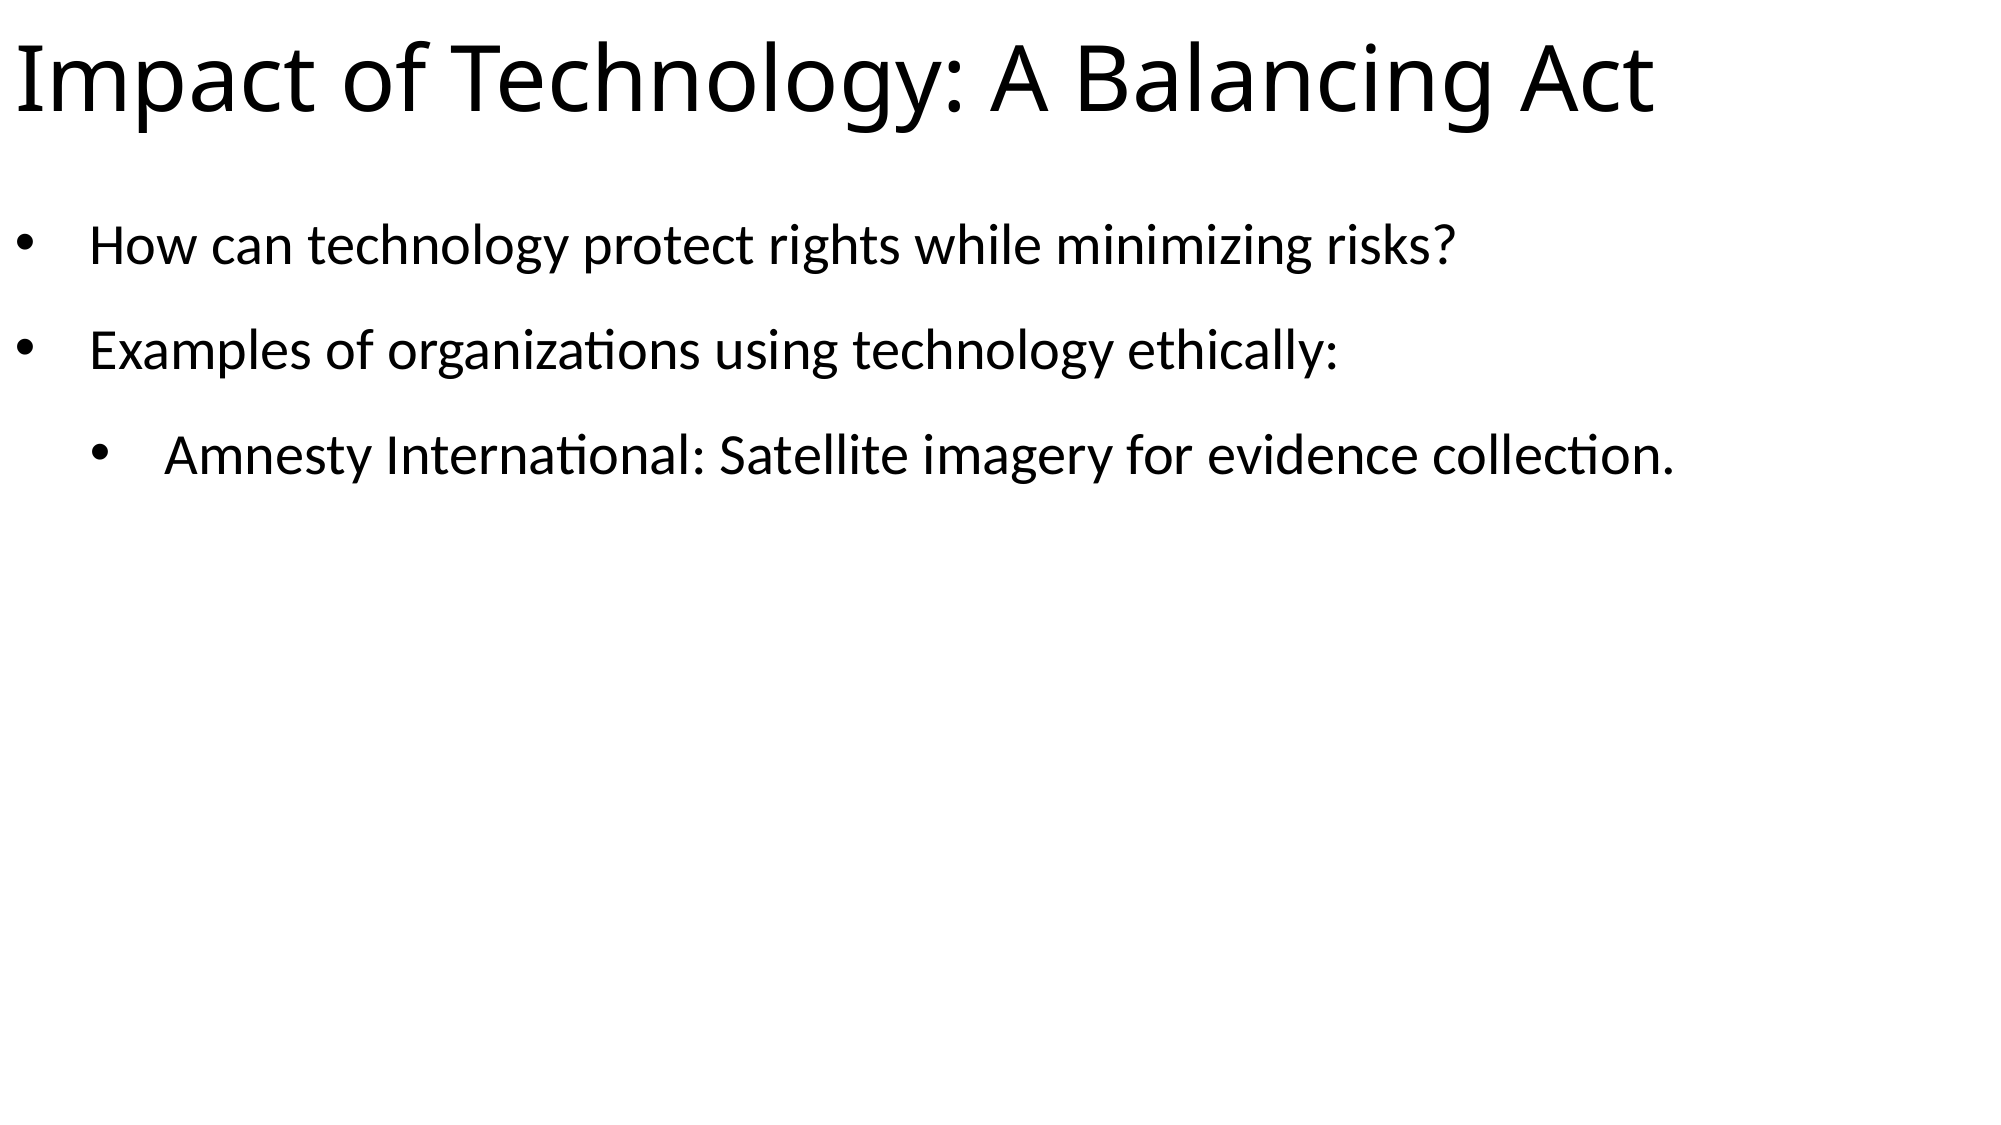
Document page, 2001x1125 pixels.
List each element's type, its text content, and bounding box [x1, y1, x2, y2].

text_box How can technology protect rights while minimizing risks? Examples of organizations using technology ethically: Amnesty International: Satellite imagery for evidence collection. [0, 163, 2000, 494]
title Impact of Technology: A Balancing Act [0, 0, 2000, 163]
